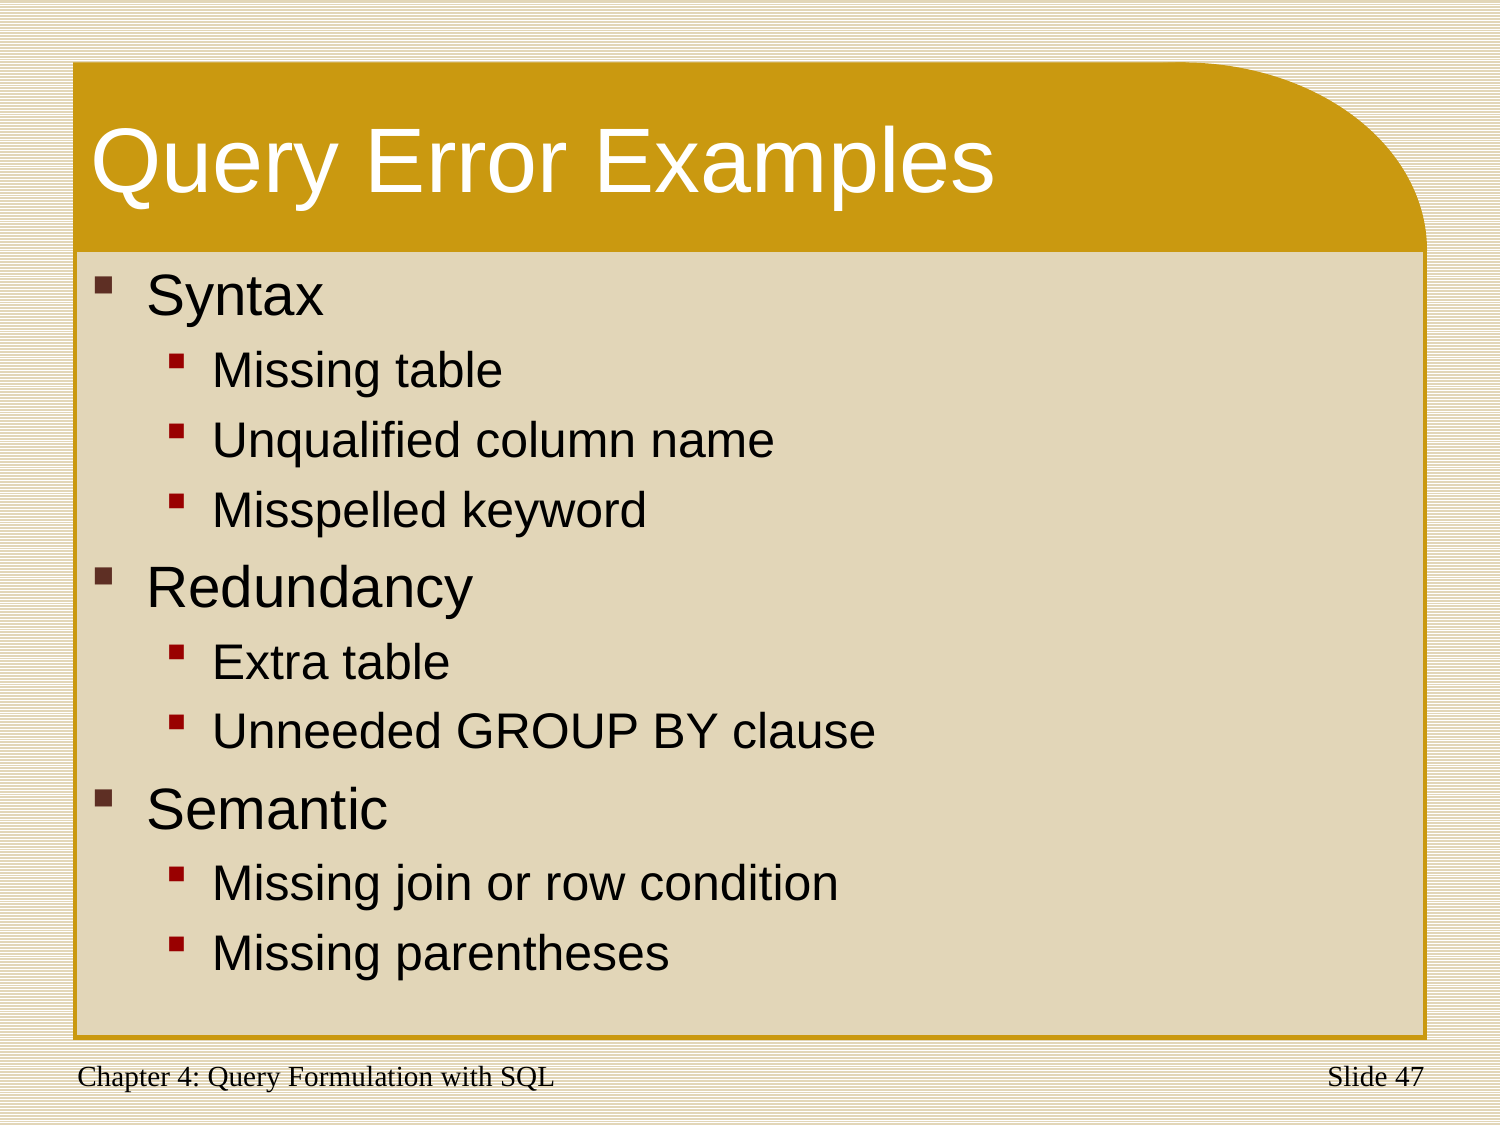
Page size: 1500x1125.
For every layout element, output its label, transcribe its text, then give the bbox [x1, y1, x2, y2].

list Syntax Missing table Unqualified column name Misspelled keyword Redundancy Extra table Unneeded GROUP BY clause Semantic Missing join or row condition Missing parentheses [73, 248, 1427, 1040]
title Query Error Examples [75, 62, 1388, 248]
